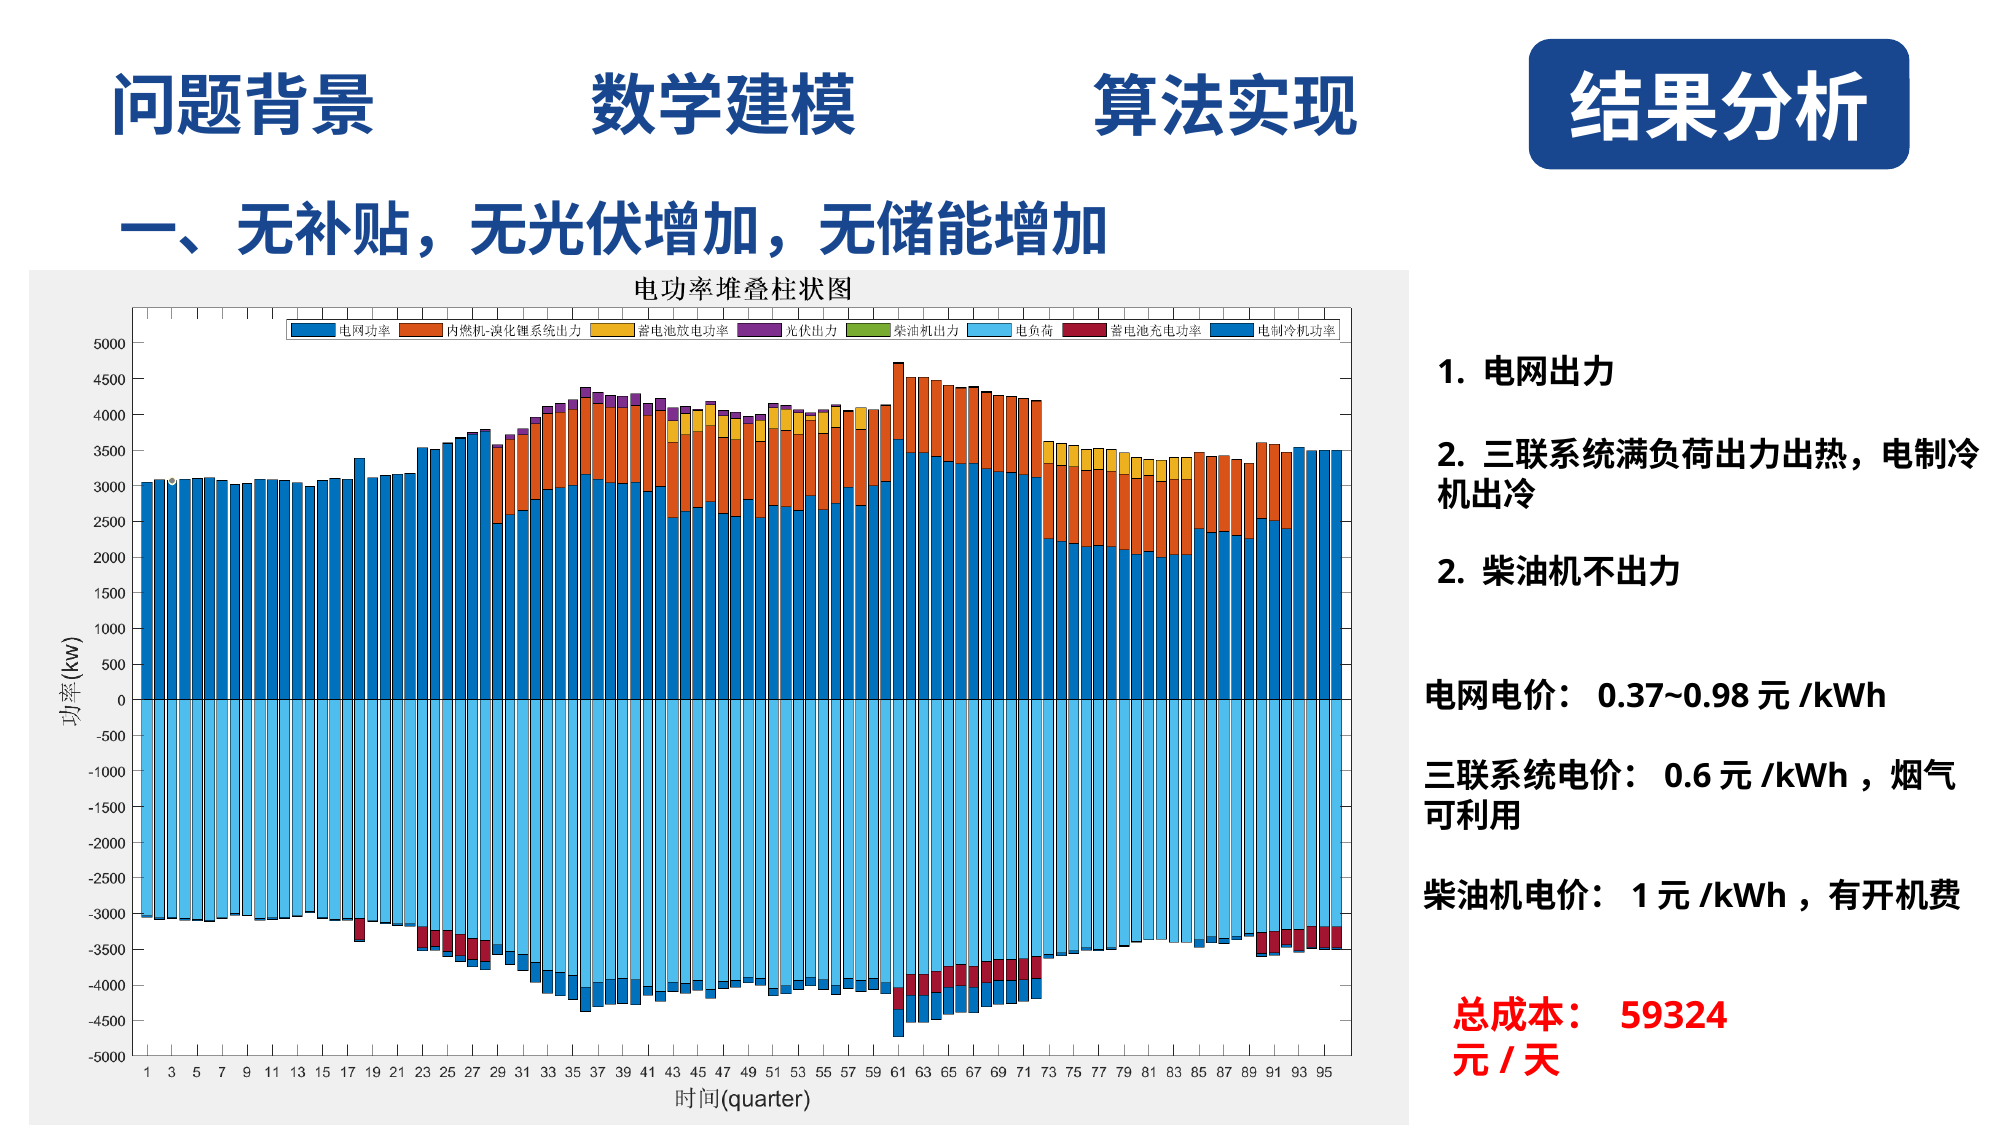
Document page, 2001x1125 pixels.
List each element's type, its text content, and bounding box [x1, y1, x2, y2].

text_box 总成本： 59324 元/天 [1438, 983, 1863, 1089]
text_box 算法实现 [1069, 50, 1382, 158]
text_box 问题背景 [94, 49, 407, 157]
text_box 一、无补贴，无光伏增加，无储能增加 [104, 185, 1183, 270]
text_box 1. 电网出力 [1422, 343, 2000, 398]
text_box 结果分析 [1527, 37, 1911, 171]
text_box 电网电价：0.37~0.98元/kWh 三联系统电价：0.6元/kWh，烟气可利用 柴油机电价：1元/kWh，有开机费 [1409, 666, 2000, 922]
text_box 2. 柴油机不出力 [1422, 542, 2000, 598]
text_box 2. 三联系统满负荷出力出热，电制冷机出冷 [1422, 426, 2000, 521]
text_box 数学建模 [524, 49, 924, 157]
picture [29, 270, 1409, 1125]
